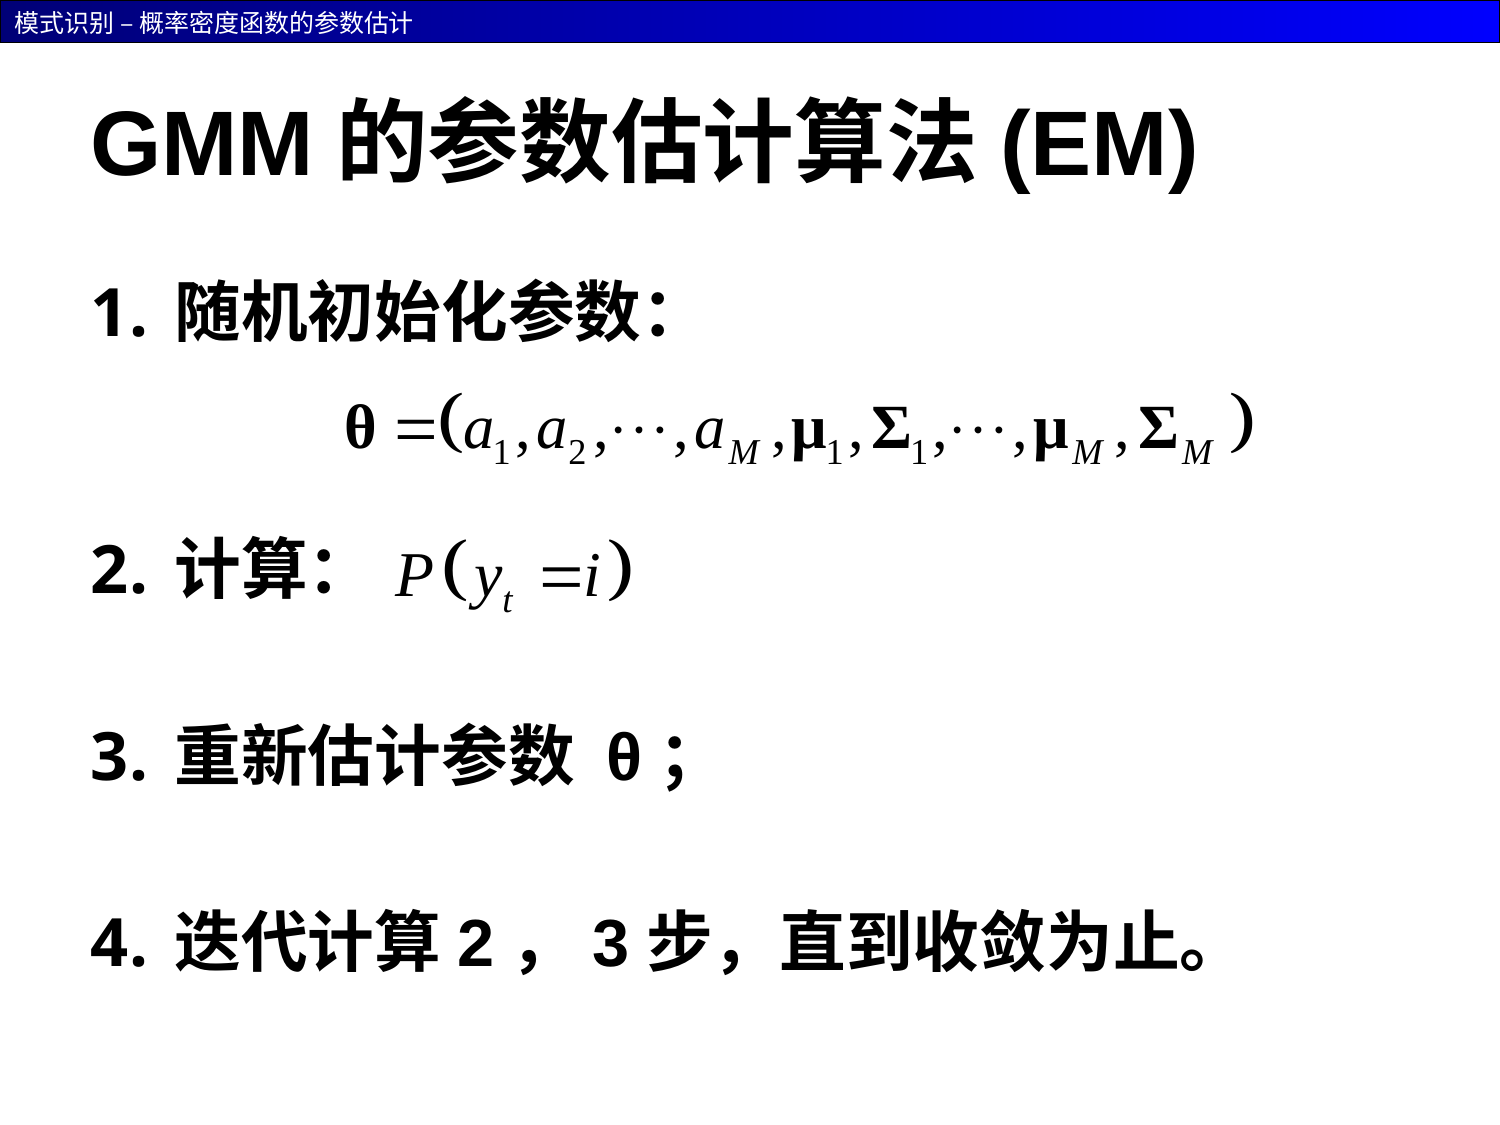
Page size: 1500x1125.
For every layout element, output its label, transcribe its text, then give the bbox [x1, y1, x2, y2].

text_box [336, 383, 1258, 484]
list 随机初始化参数： 计算： 重新估计参数 θ； 迭代计算2，3步，直到收敛为止。 [75, 262, 1436, 1071]
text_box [383, 526, 640, 634]
title GMM的参数估计算法(EM) [75, 45, 1425, 233]
